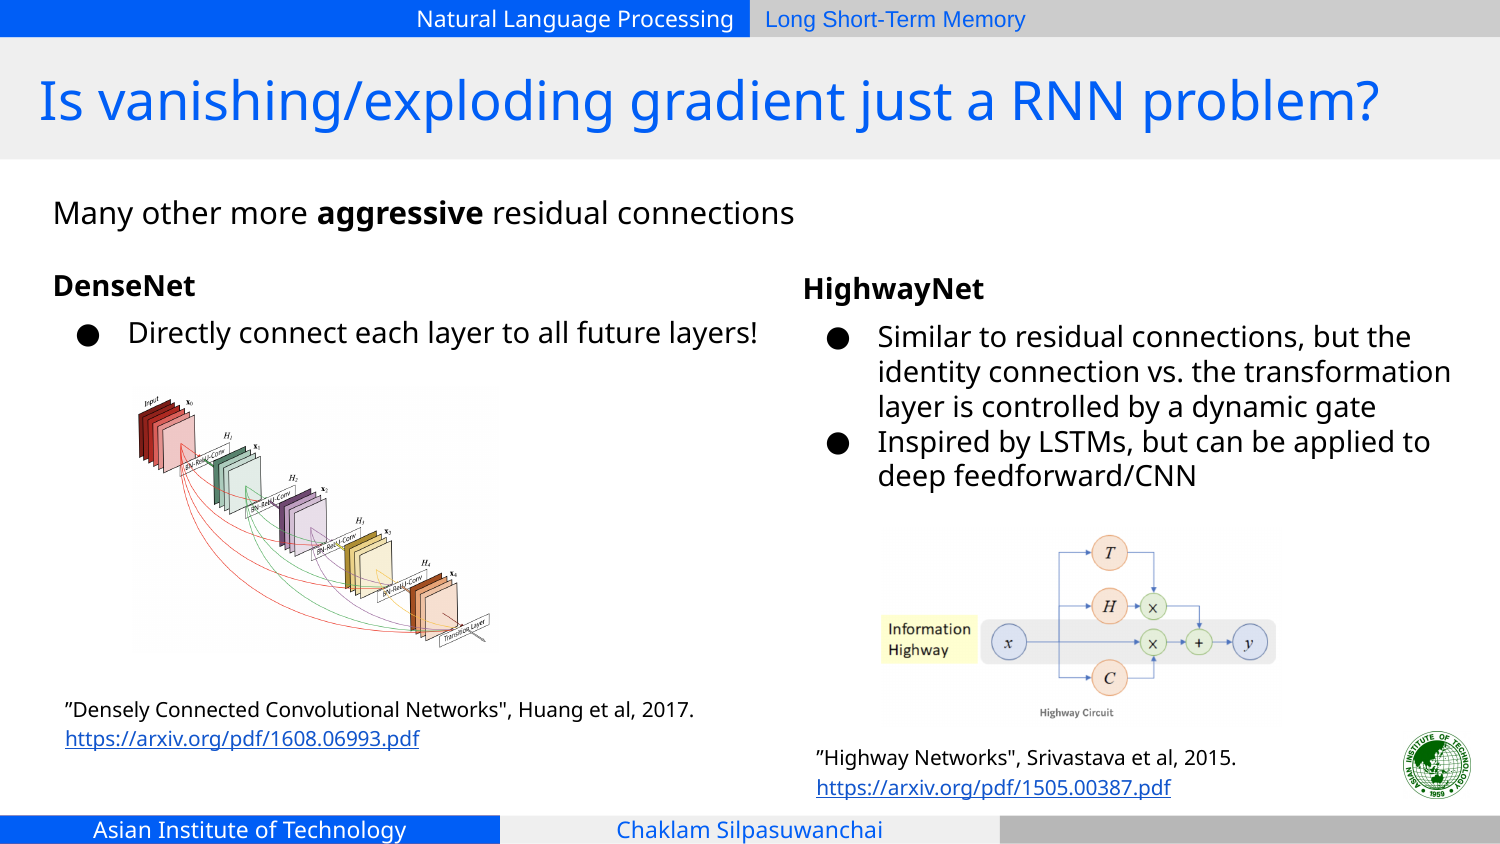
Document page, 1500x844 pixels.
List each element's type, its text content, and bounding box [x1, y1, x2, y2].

list HighwayNet Similar to residual connections, but the identity connection vs. the transformation layer is controlled by a dynamic gate Inspired by LSTMs, but can be applied to deep feedforward/CNN [787, 255, 1500, 359]
text_box ”Densely Connected Convolutional Networks", Huang et al, 2017. https://arxiv.org/pdf/1608.06993.pdf [50, 677, 741, 769]
title Is vanishing/exploding gradient just a RNN problem? [24, 37, 1475, 160]
list DenseNet Directly connect each layer to all future layers! [37, 252, 788, 356]
picture [131, 386, 499, 653]
text_box ”Highway Networks", Srivastava et al, 2015. https://arxiv.org/pdf/1505.00387.pdf [801, 726, 1376, 818]
list Many other more aggressive residual connections [37, 178, 1475, 255]
picture [881, 527, 1282, 727]
picture [1403, 731, 1471, 799]
